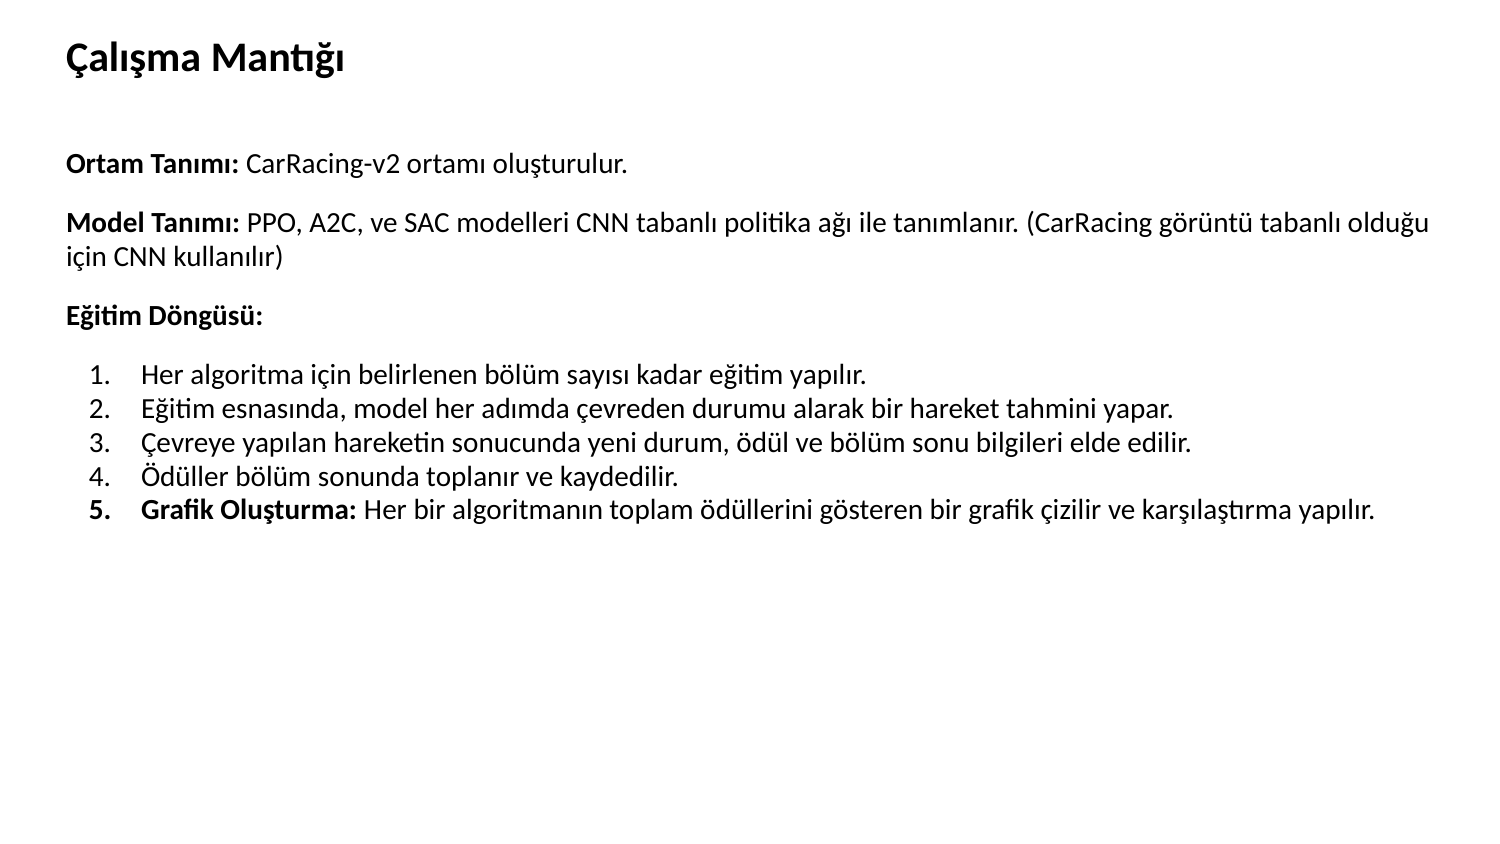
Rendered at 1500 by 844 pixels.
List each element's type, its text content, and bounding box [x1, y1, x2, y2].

list Ortam Tanımı: CarRacing-v2 ortamı oluşturulur. Model Tanımı: PPO, A2C, ve SAC modelleri CNN tabanlı politika ağı ile tanımlanır. (CarRacing görüntü tabanlı olduğu için CNN kullanılır) Eğitim Döngüsü: Her algoritma için belirlenen bölüm sayısı kadar eğitim yapılır. Eğitim esnasında, model her adımda çevreden durumu alarak bir hareket tahmini yapar. Çevreye yapılan hareketin sonucunda yeni durum, ödül ve bölüm sonu bilgileri elde edilir. Ödüller bölüm sonunda toplanır ve kaydedilir. Grafik Oluşturma: Her bir algoritmanın toplam ödüllerini gösteren bir grafik çizilir ve karşılaştırma yapılır. [51, 131, 1449, 693]
title Çalışma Mantığı [51, 25, 1449, 119]
